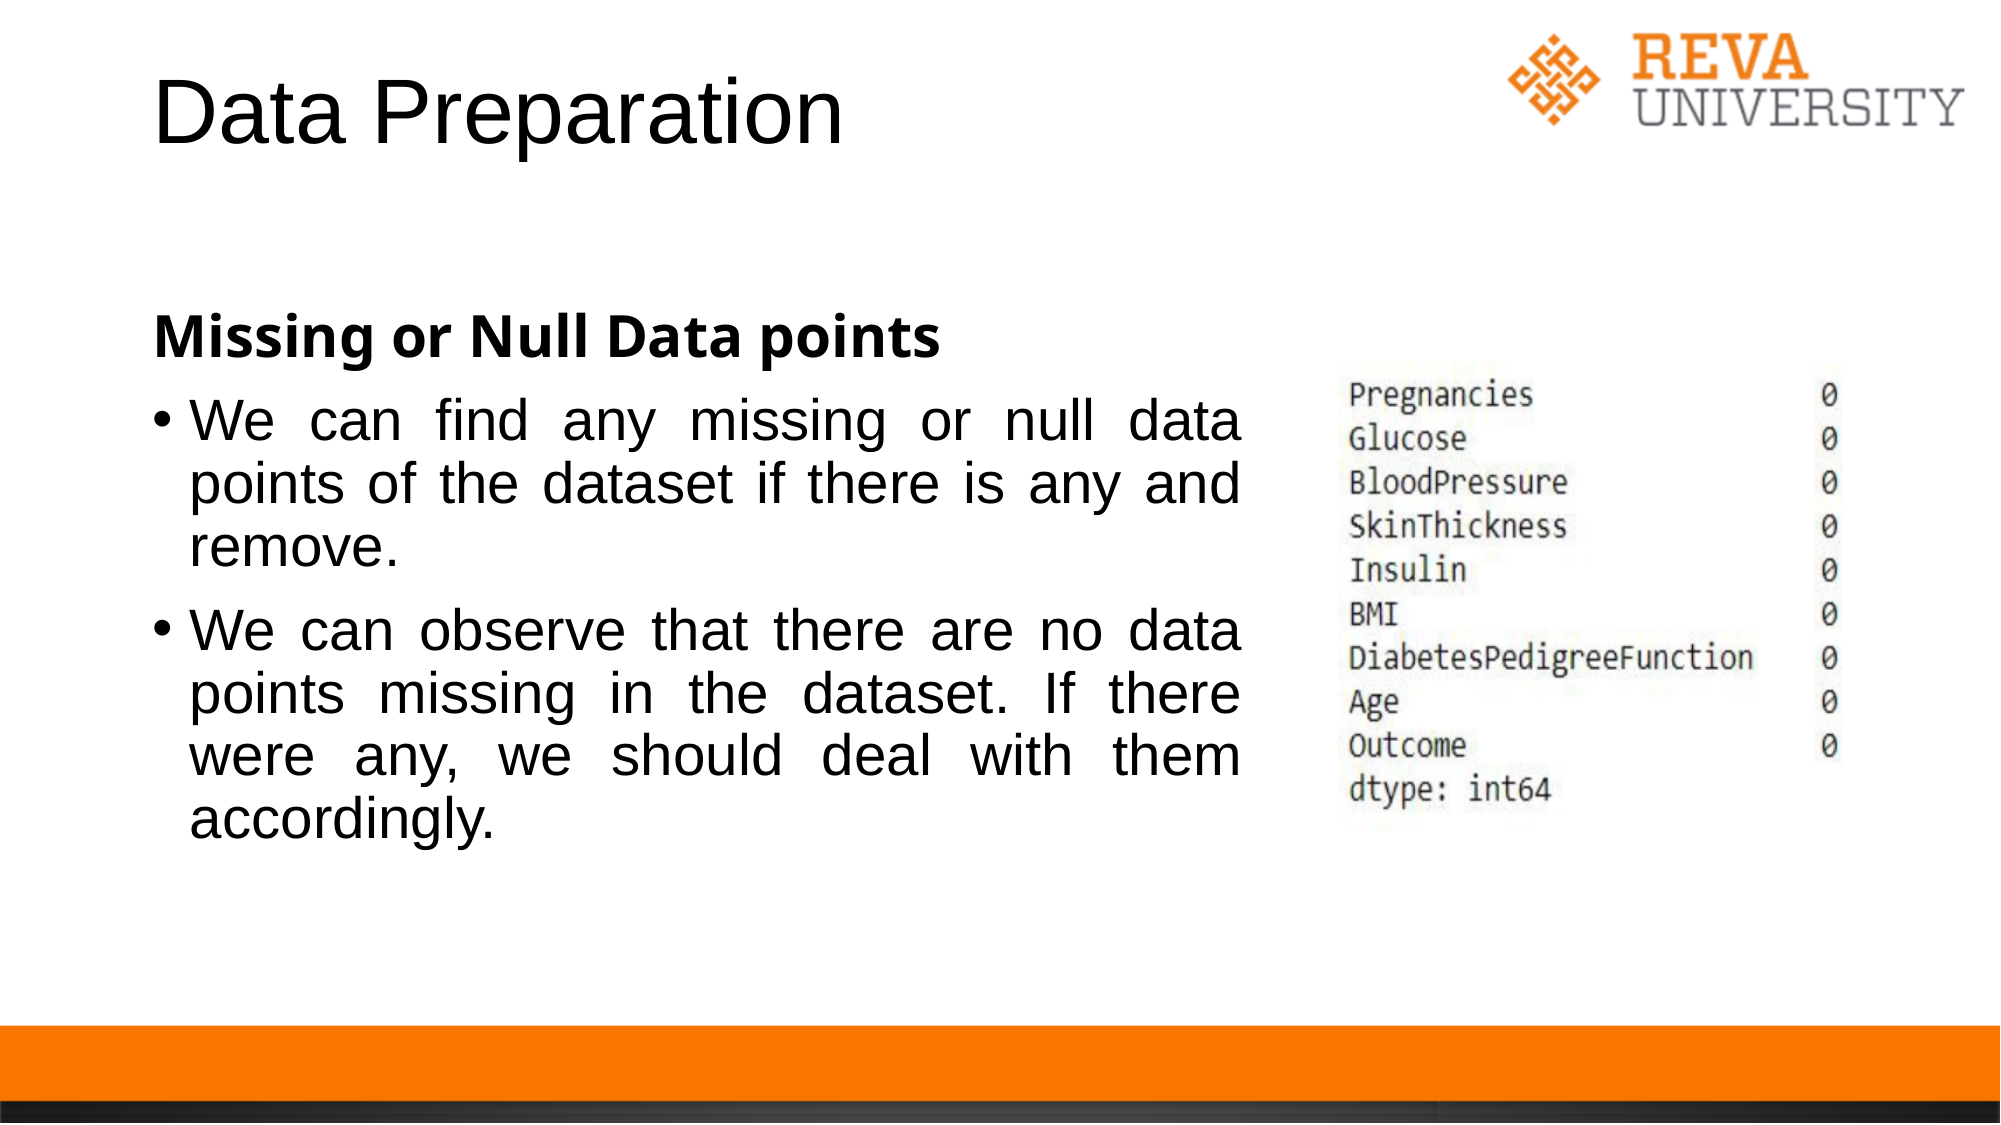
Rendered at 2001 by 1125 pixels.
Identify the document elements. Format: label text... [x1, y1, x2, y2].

title Data Preparation [137, 59, 1863, 278]
picture [0, 1013, 2000, 1123]
picture [1297, 322, 1879, 844]
list Missing or Null Data points We can find any missing or null data points of the dataset if there is any and remove. We can observe that there are no data points missing in the dataset. If there were any, we should deal with them accordingly. [137, 299, 1259, 880]
picture [1507, 15, 1988, 144]
